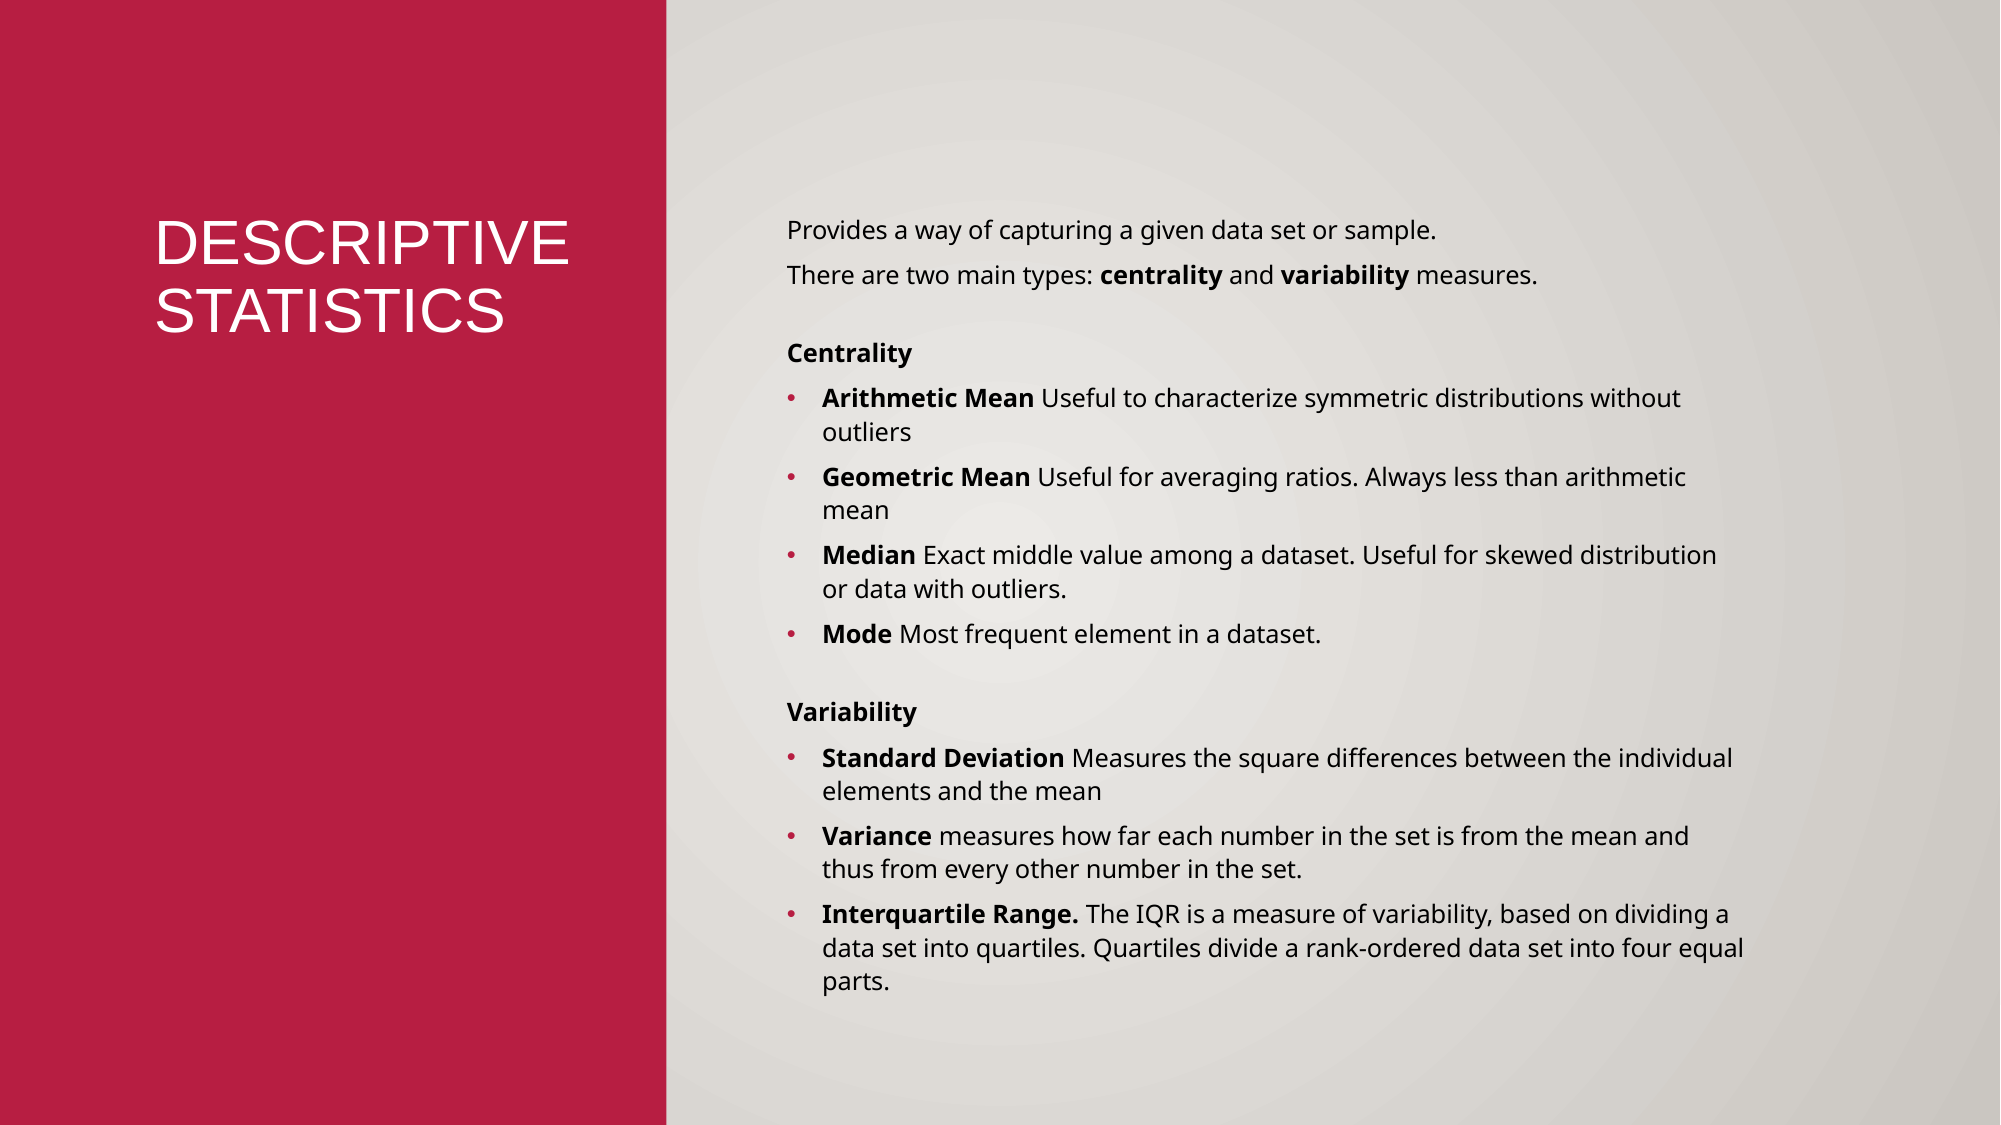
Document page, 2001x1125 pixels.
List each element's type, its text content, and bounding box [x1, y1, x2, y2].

title Descriptive statistics [139, 203, 587, 956]
list Provides a way of capturing a given data set or sample. There are two main types: centrality and variability measures. Centrality Arithmetic Mean Useful to characterize symmetric distributions without outliers Geometric Mean Useful for averaging ratios. Always less than arithmetic mean Median Exact middle value among a dataset. Useful for skewed distribution or data with outliers. Mode Most frequent element in a dataset. Variability Standard Deviation Measures the square differences between the individual elements and the mean Variance measures how far each number in the set is from the mean and thus from every other number in the set. Interquartile Range. The IQR is a measure of variability, based on dividing a data set into quartiles. Quartiles divide a rank-ordered data set into four equal parts. [771, 203, 1762, 1010]
text_box [0, 0, 668, 1125]
text_box [668, 0, 2000, 1125]
